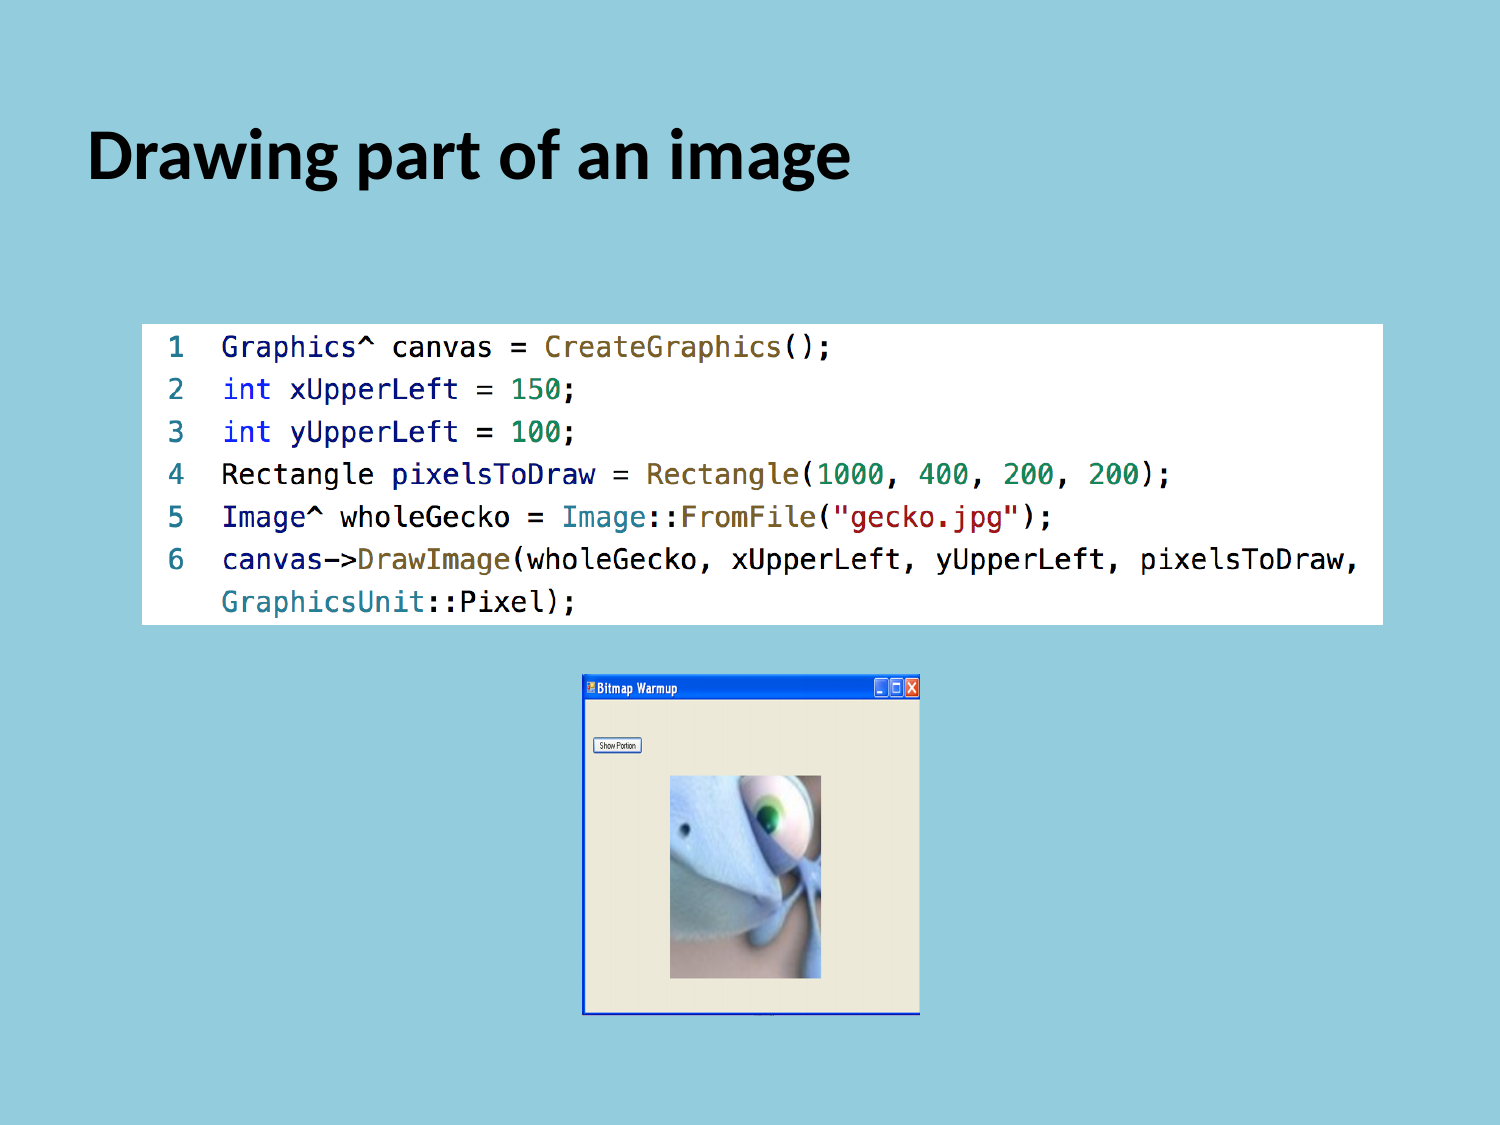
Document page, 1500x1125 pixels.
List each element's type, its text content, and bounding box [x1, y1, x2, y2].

picture [581, 674, 920, 1017]
text_box Drawing part of an image [0, 1, 1500, 200]
picture [142, 324, 1383, 626]
